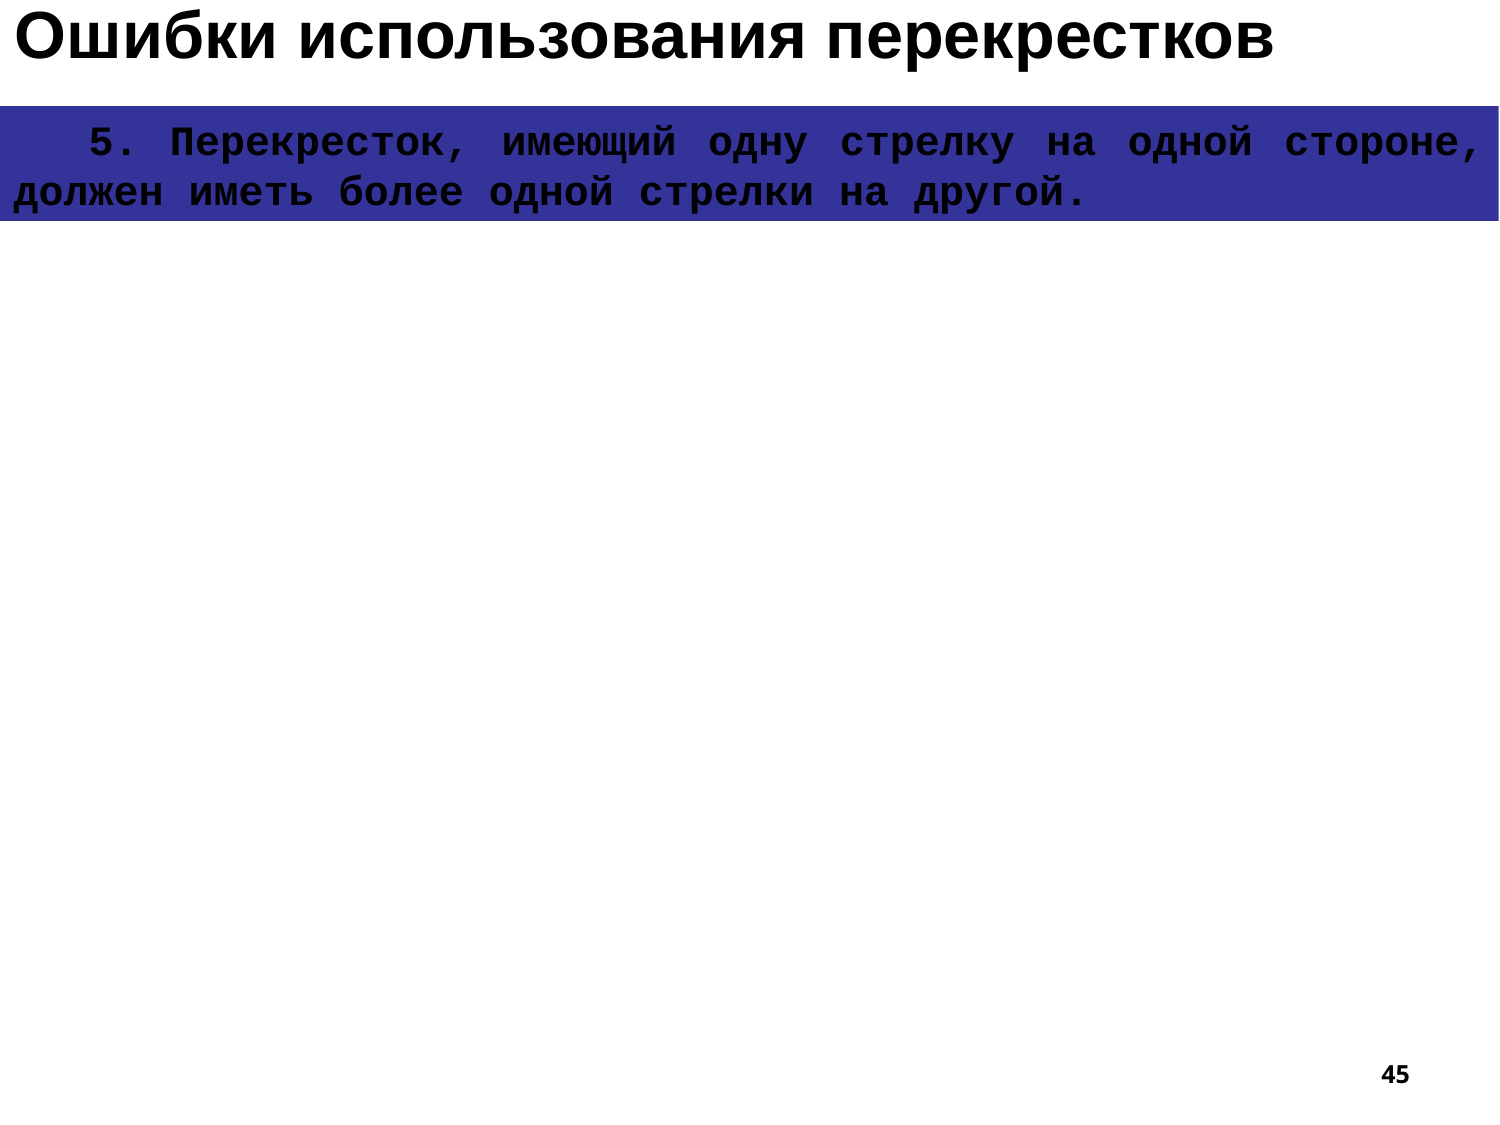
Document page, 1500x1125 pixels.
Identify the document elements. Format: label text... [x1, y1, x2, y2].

text_box 5. Перекресток, имеющий одну стрелку на одной стороне, должен иметь более одной стрелки на другой. [0, 106, 1499, 221]
slide_number 45 [1074, 1025, 1425, 1100]
text_box Ошибки использования перекрестков [0, 0, 1500, 80]
